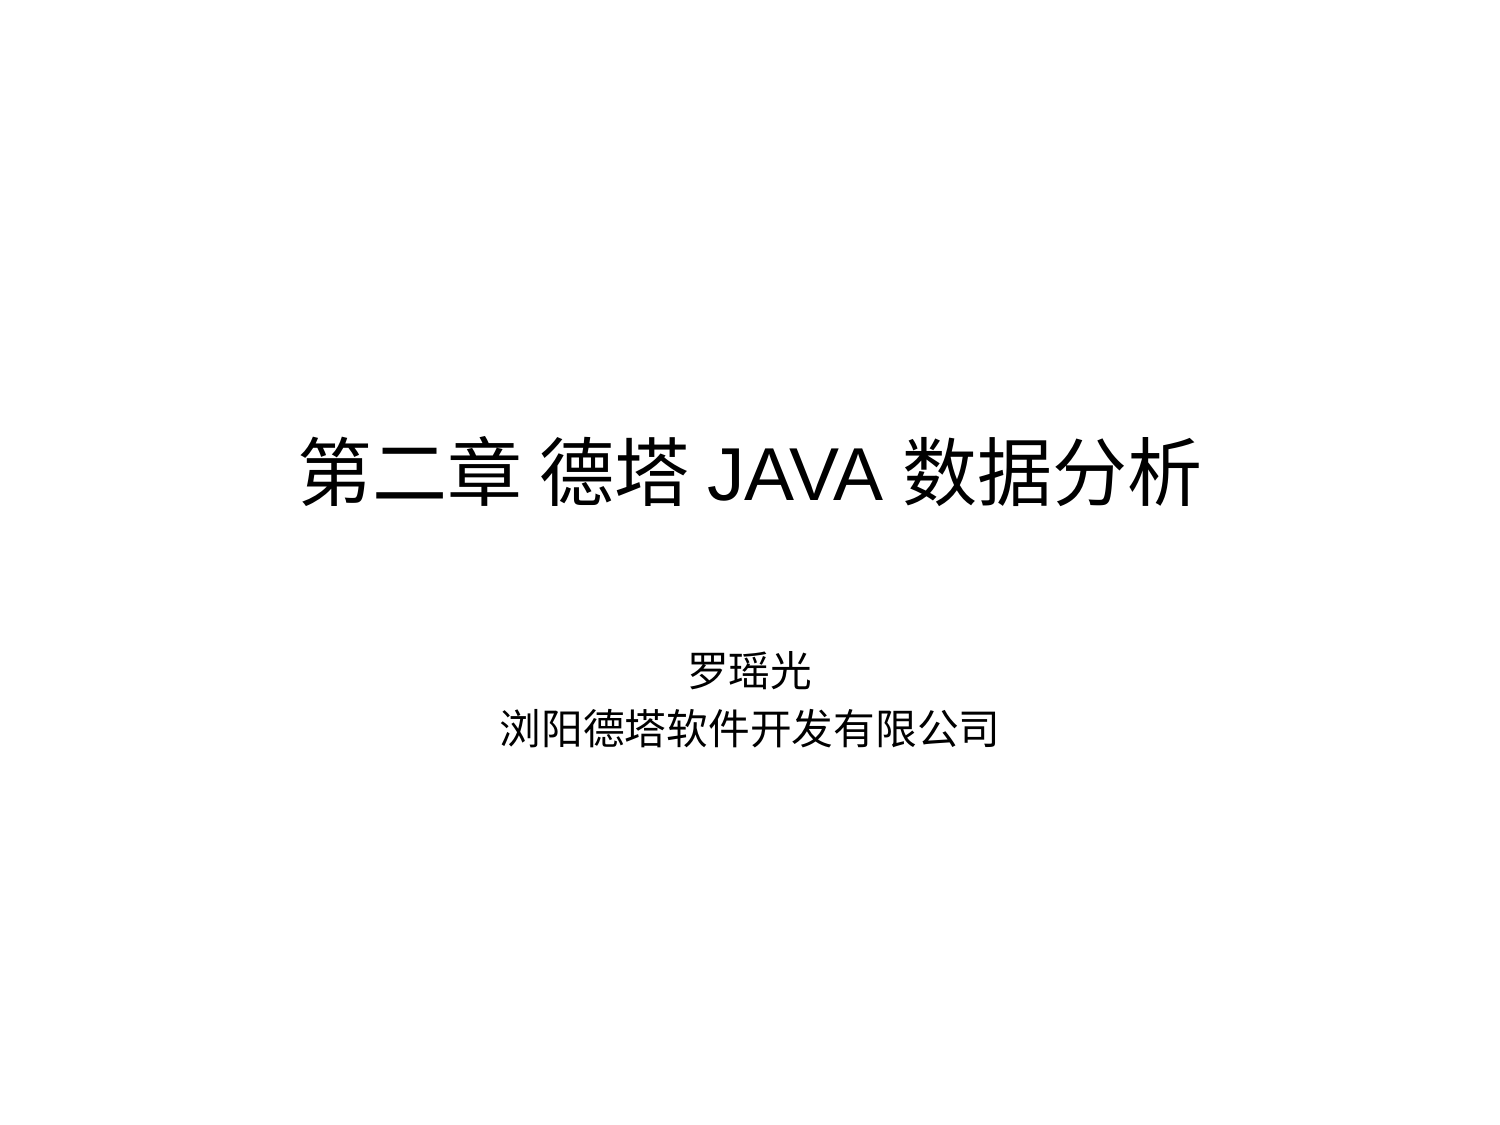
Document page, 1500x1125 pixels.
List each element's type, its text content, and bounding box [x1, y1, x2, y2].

subtitle 罗瑶光 浏阳德塔软件开发有限公司 [224, 637, 1276, 926]
title 第二章 德塔JAVA数据分析 [112, 349, 1388, 591]
